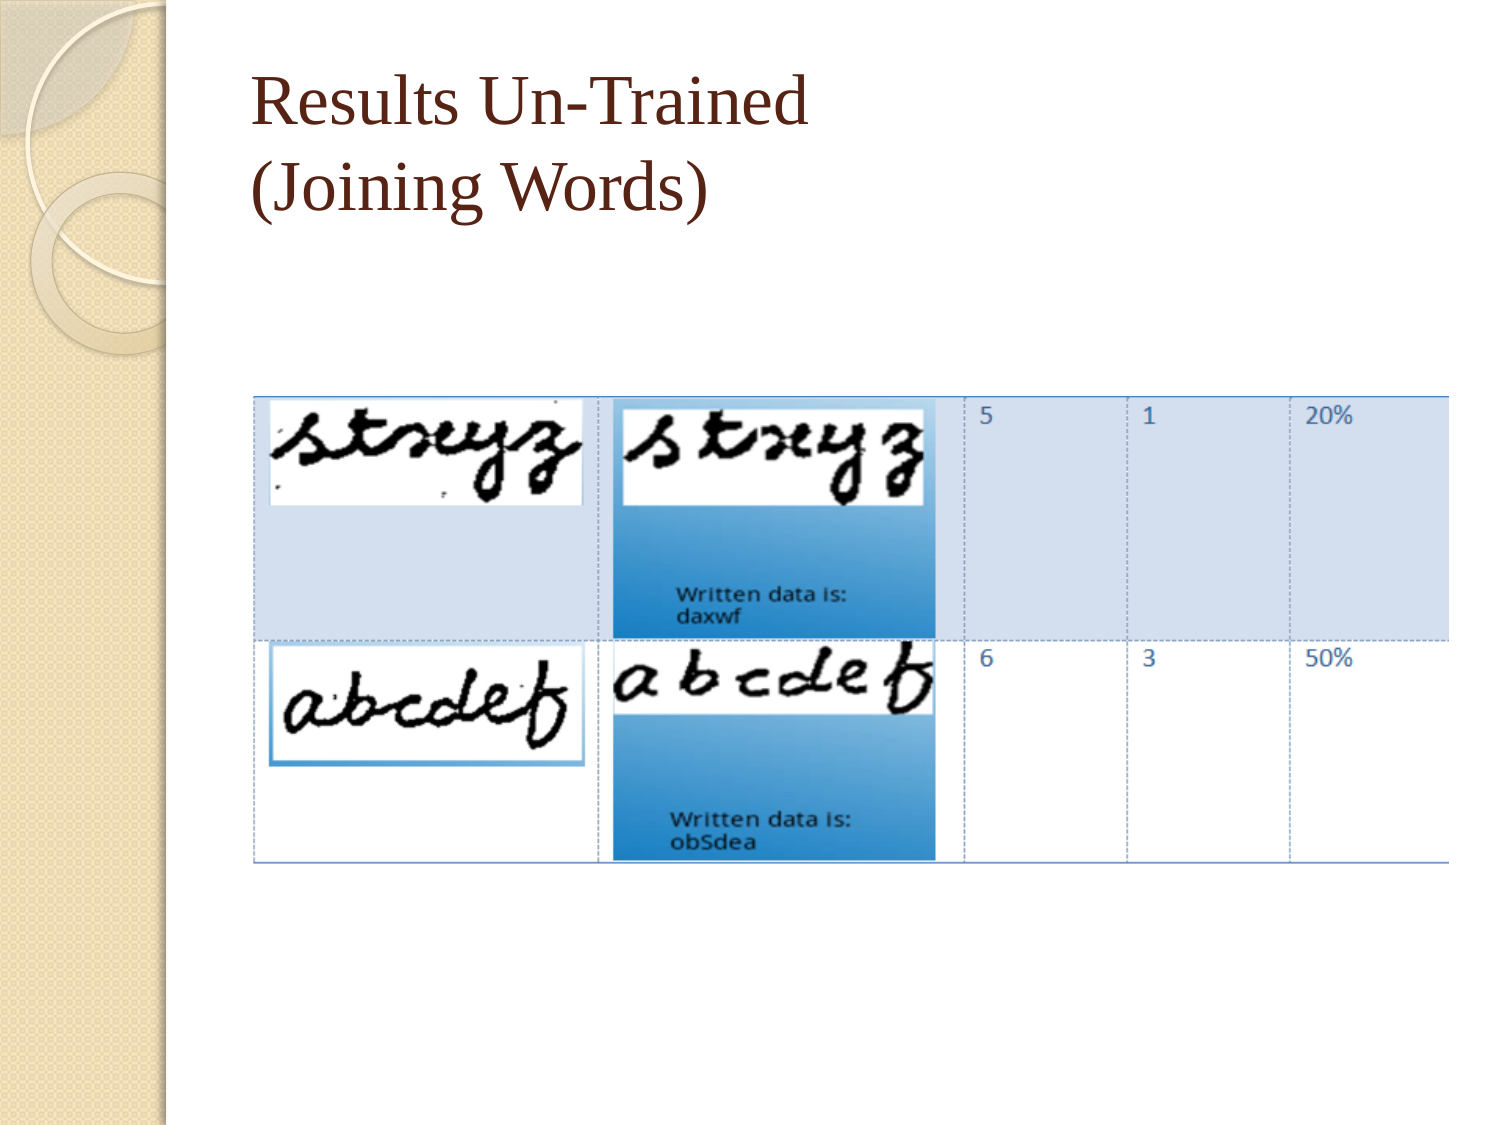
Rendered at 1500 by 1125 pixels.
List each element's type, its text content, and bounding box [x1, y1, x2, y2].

title Results Un-Trained (Joining Words) [235, 45, 1466, 233]
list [252, 395, 1449, 867]
